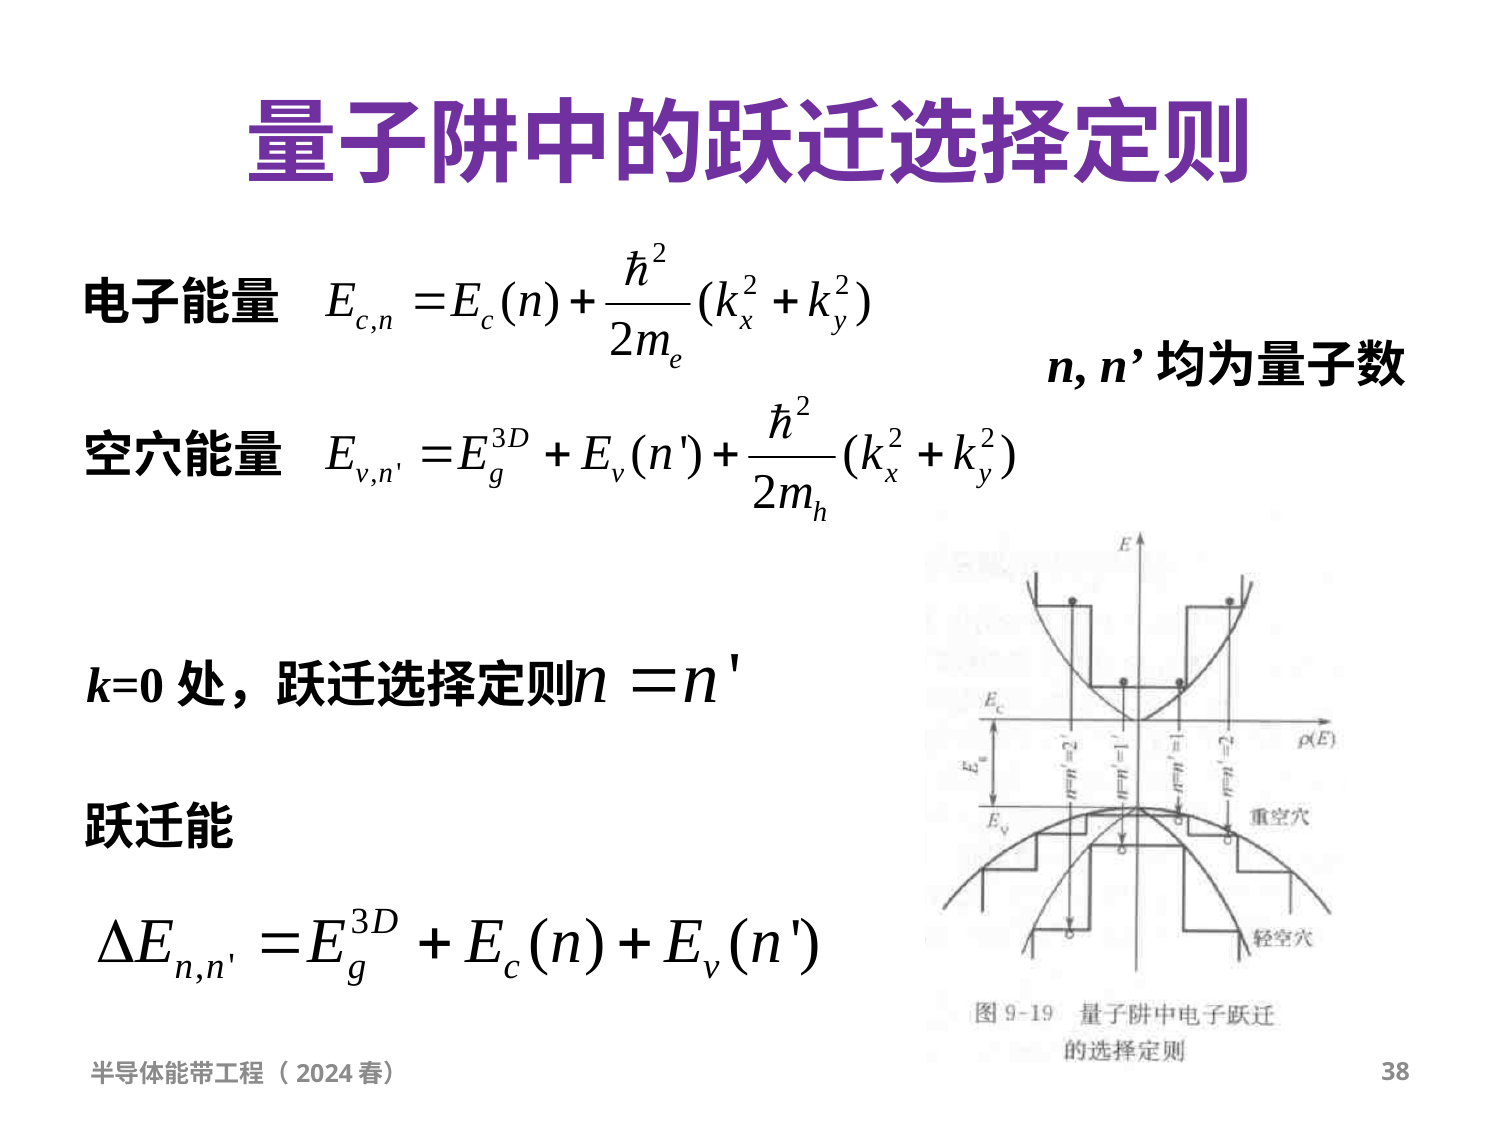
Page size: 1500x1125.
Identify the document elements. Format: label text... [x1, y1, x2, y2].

text_box k=0处，跃迁选择定则 [71, 645, 555, 720]
text_box 空穴能量 [68, 415, 302, 490]
text_box 跃迁能 [69, 786, 250, 862]
text_box n, n’均为量子数 [1033, 325, 1421, 400]
title 量子阱中的跃迁选择定则 [75, 45, 1425, 233]
picture [925, 502, 1345, 1071]
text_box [86, 892, 833, 1000]
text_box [316, 231, 1028, 532]
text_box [560, 635, 751, 722]
slide_number 半导体能带工程（2024春） [75, 1042, 425, 1103]
text_box 电子能量 [66, 261, 296, 337]
slide_number 38 [1074, 1042, 1425, 1103]
